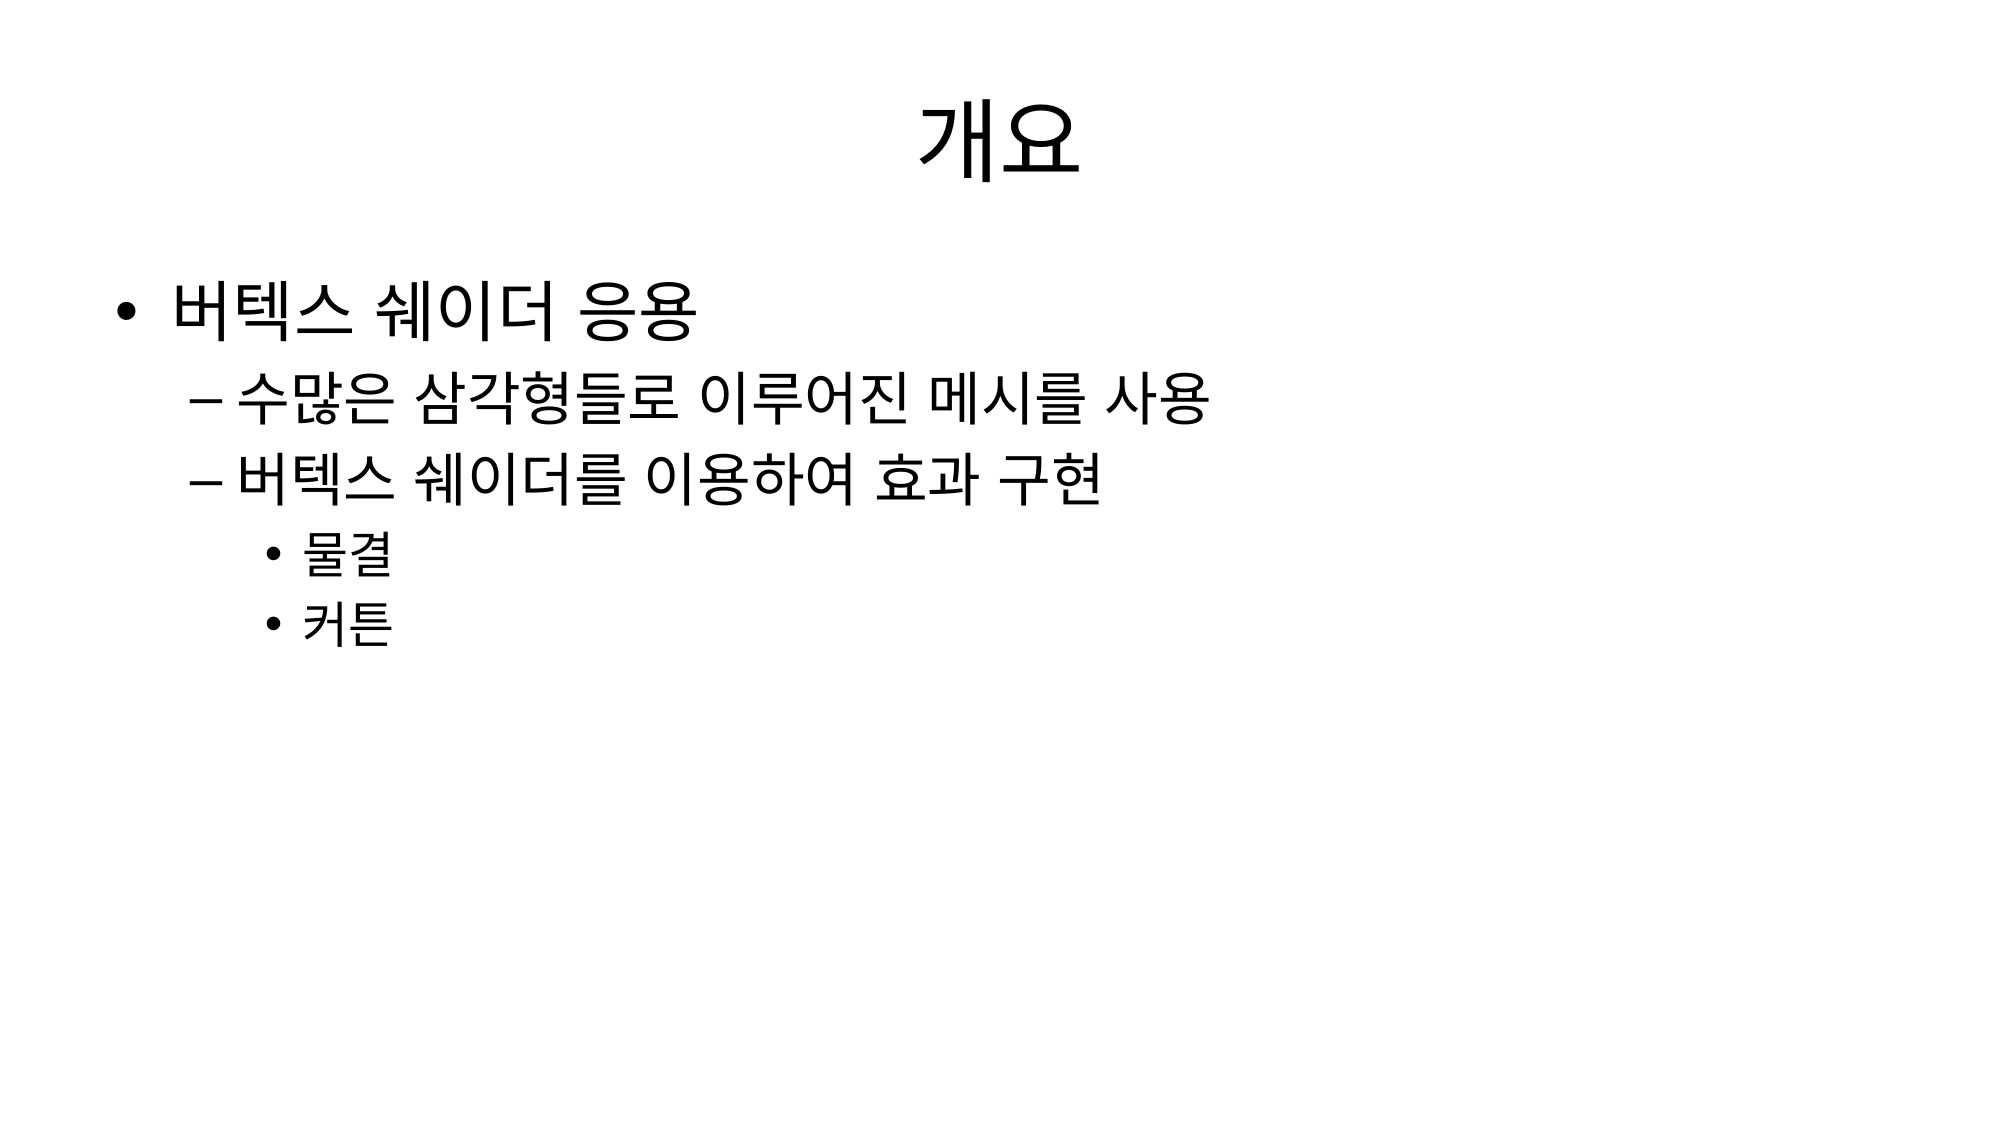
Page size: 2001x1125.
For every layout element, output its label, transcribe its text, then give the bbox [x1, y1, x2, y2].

title 개요 [99, 45, 1900, 233]
list 버텍스 쉐이더 응용 수많은 삼각형들로 이루어진 메시를 사용 버텍스 쉐이더를 이용하여 효과 구현 물결 커튼 [99, 262, 1900, 1005]
